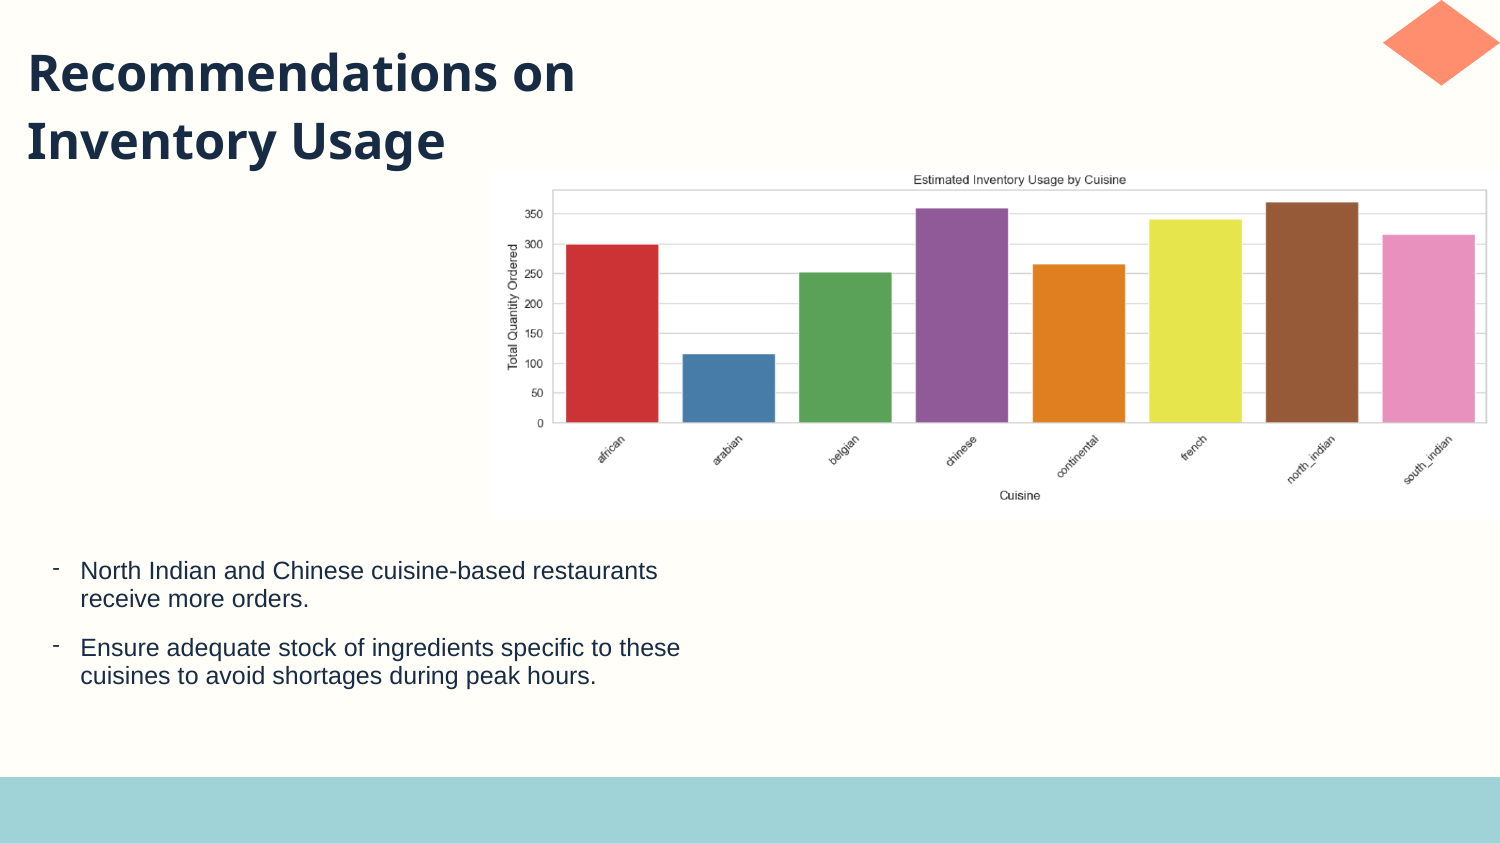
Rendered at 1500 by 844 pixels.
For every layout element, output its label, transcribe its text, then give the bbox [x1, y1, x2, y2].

picture [489, 169, 1500, 520]
title Recommendations on Inventory Usage [12, 20, 751, 190]
subtitle North Indian and Chinese cuisine-based restaurants receive more orders. Ensure adequate stock of ingredients specific to these cuisines to avoid shortages during peak hours. [0, 541, 738, 844]
